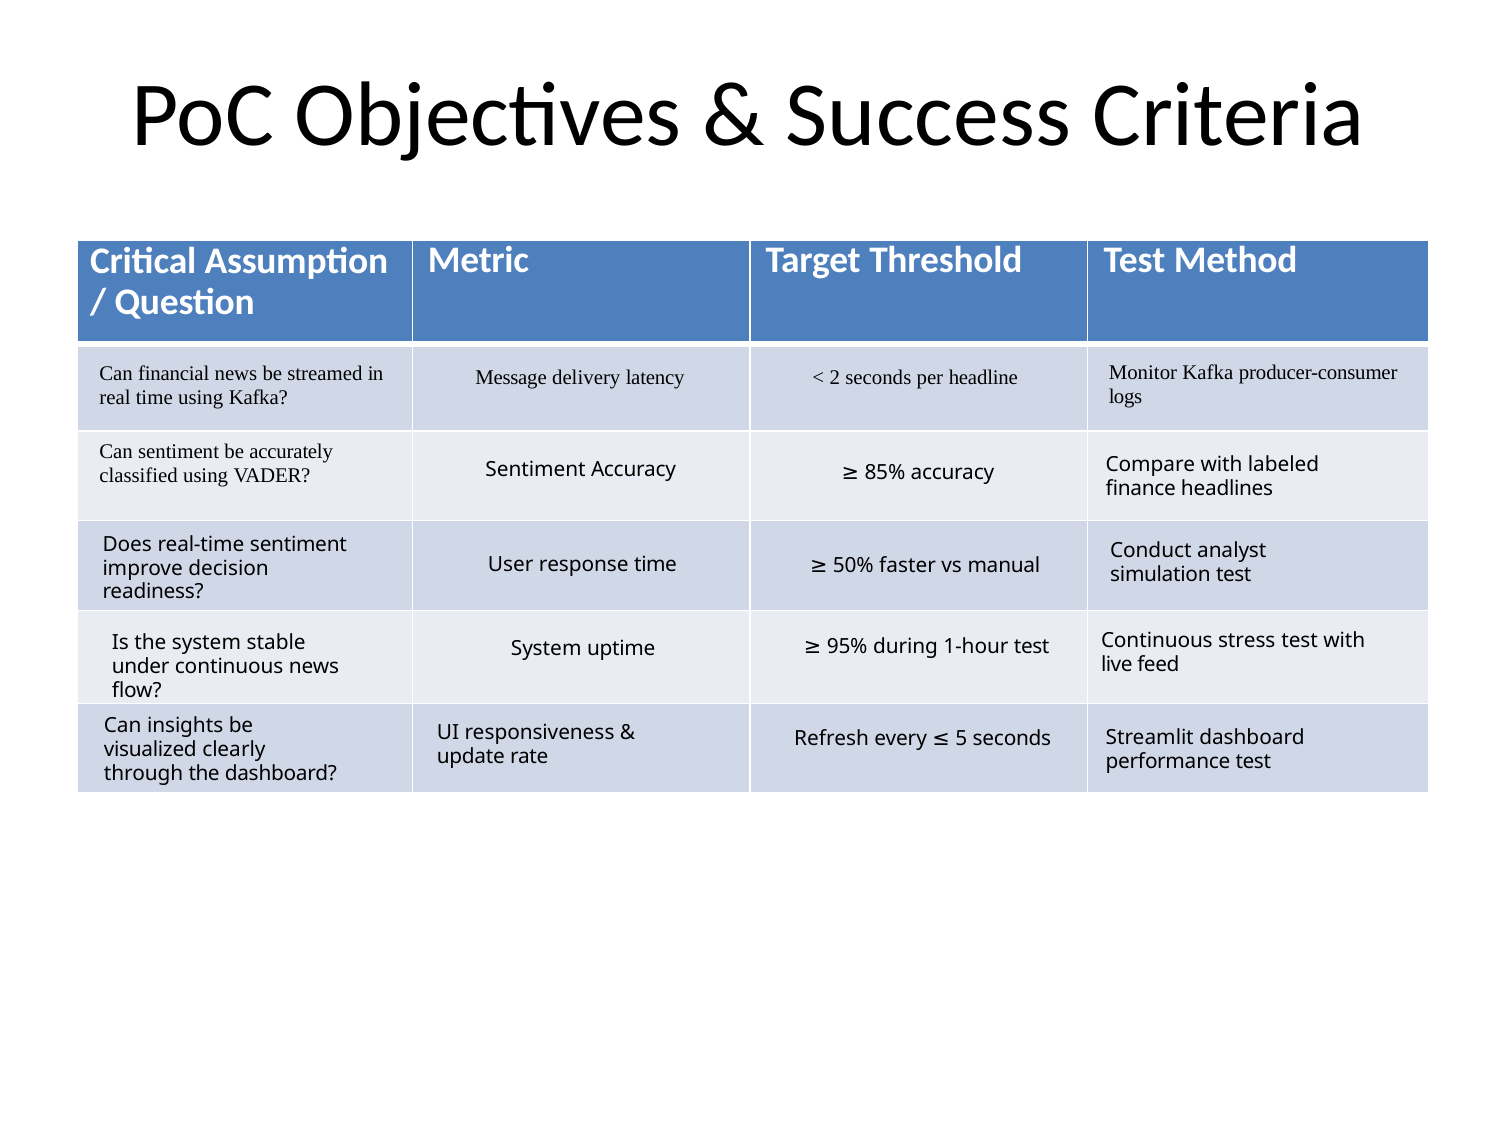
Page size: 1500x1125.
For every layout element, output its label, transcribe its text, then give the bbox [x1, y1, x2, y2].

table_cell ≥ 95% during 1-hour test [751, 611, 1087, 703]
table_cell Is the system stable under continuous news flow? [78, 611, 412, 703]
table_cell Continuous stress test with live feed [1088, 611, 1428, 703]
table_cell Streamlit dashboard performance test [1088, 704, 1428, 792]
table_cell Conduct analyst simulation test [1088, 521, 1428, 610]
table_cell Can sentiment be accurately classified using VADER? [78, 432, 412, 520]
title PoC Objectives & Success Criteria [113, 51, 1381, 242]
table_cell ≥ 50% faster vs manual [751, 521, 1087, 610]
table_cell Can financial news be streamed in real time using Kafka? [78, 347, 412, 430]
table_cell Monitor Kafka producer-consumer logs [1088, 347, 1428, 430]
table_cell Does real-time sentiment improve decision readiness? [78, 521, 412, 610]
table_cell Message delivery latency [413, 347, 749, 430]
table_header Metric [413, 242, 749, 341]
table_cell Refresh every ≤ 5 seconds [751, 704, 1087, 792]
table_cell User response time [413, 521, 749, 610]
table_cell UI responsiveness & update rate [413, 704, 749, 792]
table_header Test Method [1088, 241, 1428, 341]
table_header Target Threshold [751, 242, 1087, 341]
table_cell Compare with labeled finance headlines [1088, 432, 1428, 520]
table_cell System uptime [413, 611, 749, 703]
table_cell Sentiment Accuracy [413, 432, 749, 520]
table_cell ≥ 85% accuracy [751, 432, 1087, 520]
table_cell < 2 seconds per headline [751, 347, 1087, 430]
table_cell Can insights be visualized clearly through the dashboard? [78, 704, 412, 792]
table_header Critical Assumption / Question [78, 241, 412, 341]
